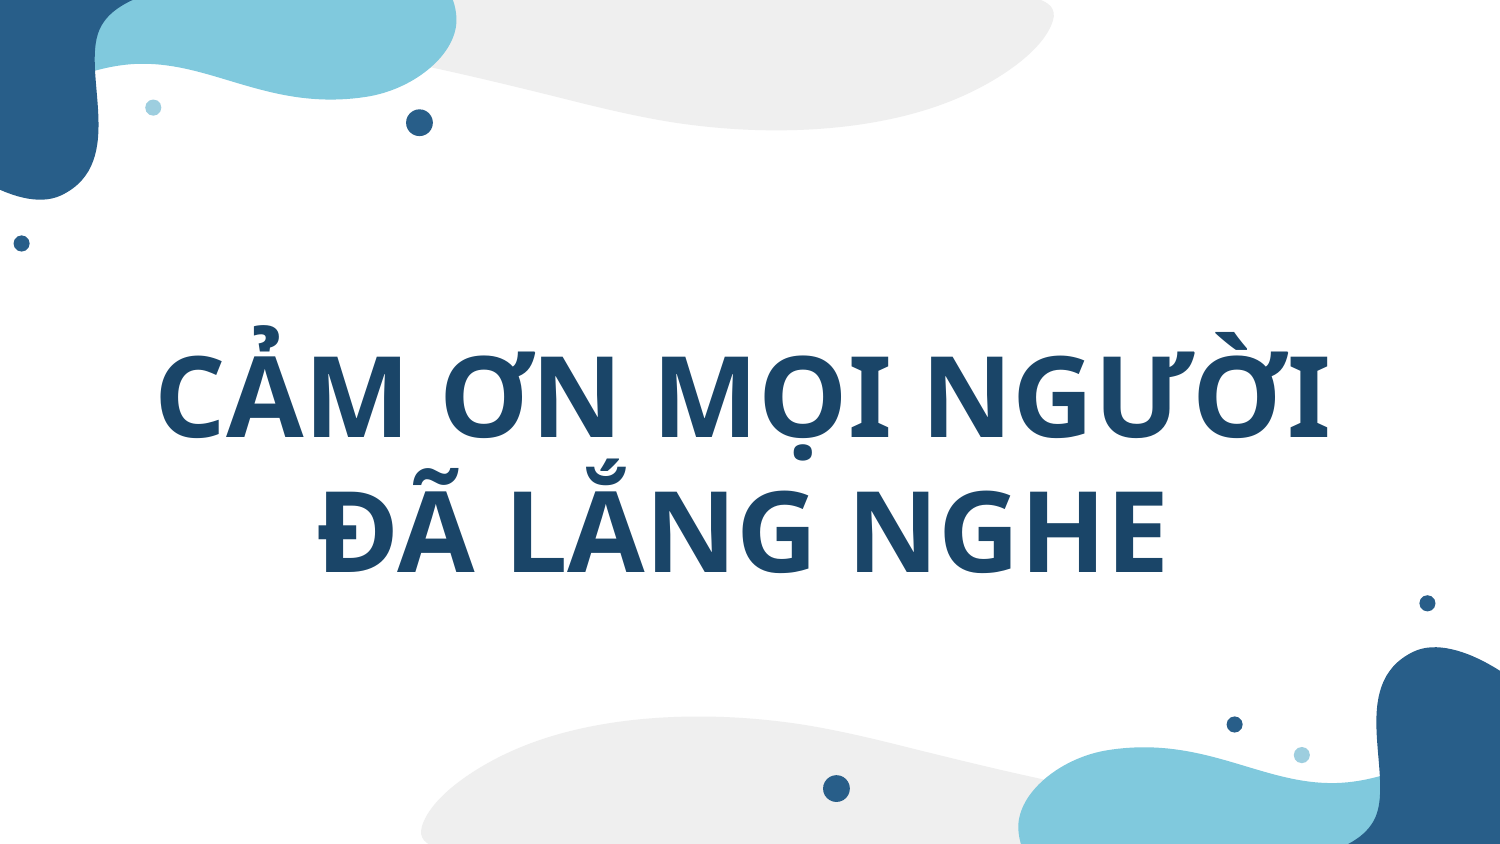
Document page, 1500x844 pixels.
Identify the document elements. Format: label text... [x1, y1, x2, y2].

title CẢM ƠN MỌI NGƯỜI ĐÃ LẮNG NGHE [118, 296, 1368, 625]
